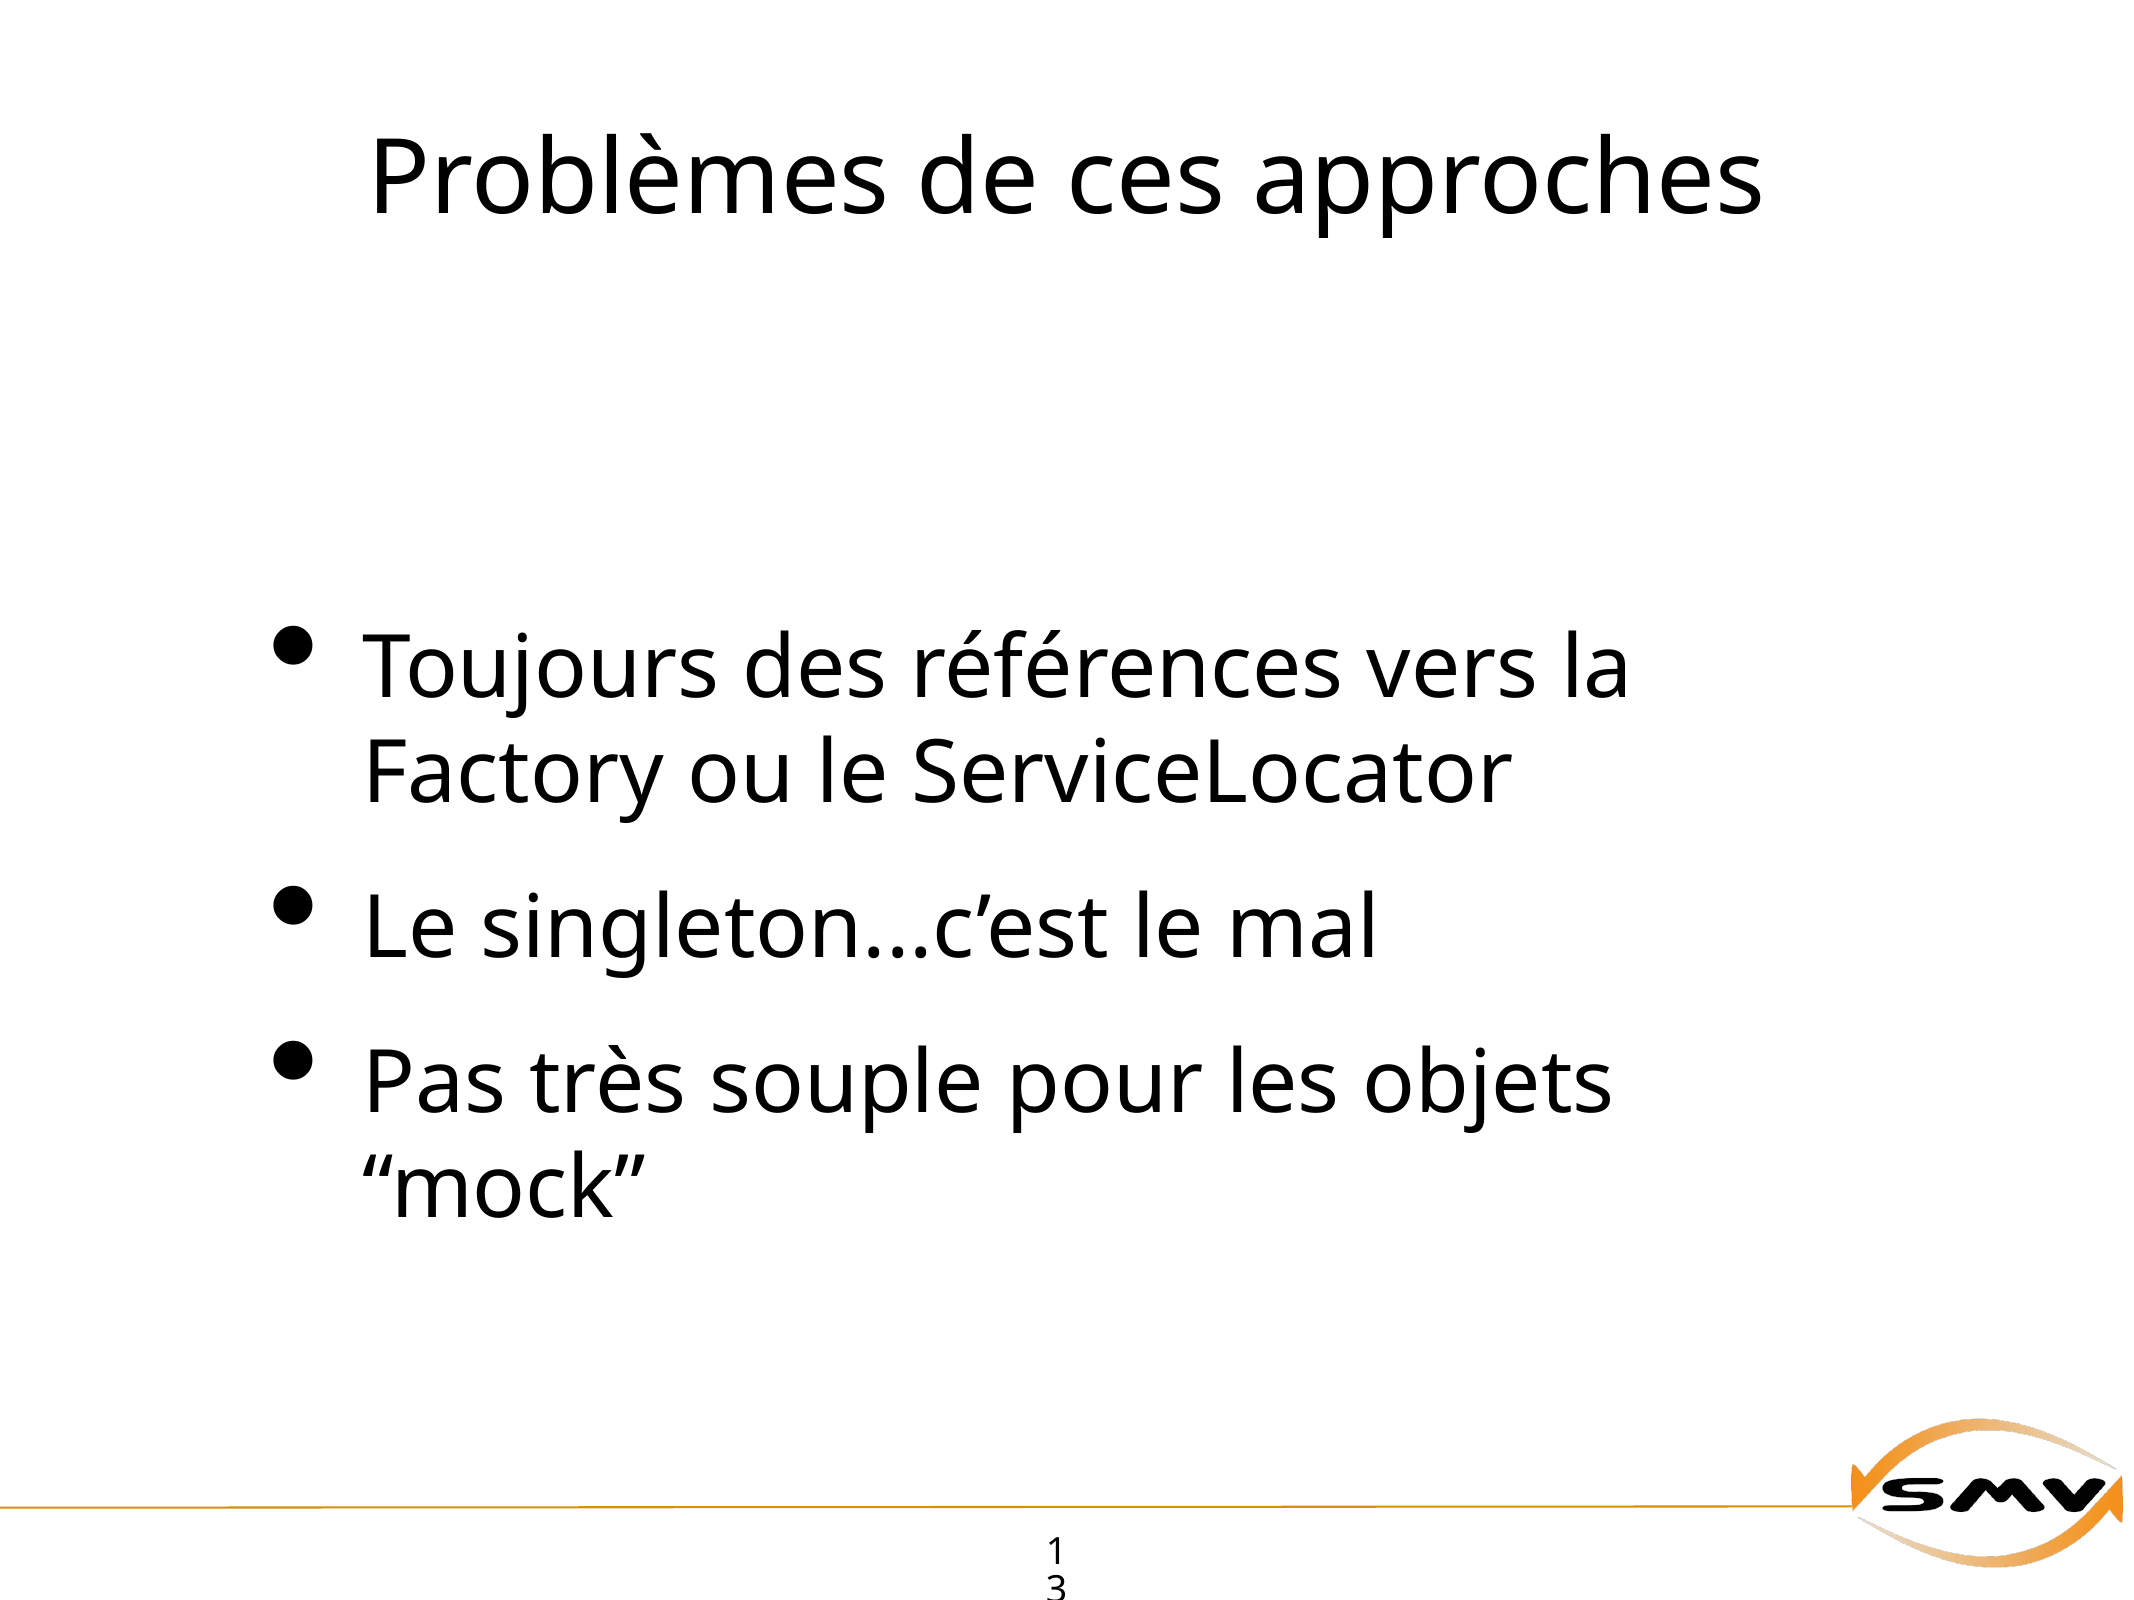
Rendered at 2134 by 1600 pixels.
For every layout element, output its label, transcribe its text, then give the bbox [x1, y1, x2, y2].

list Toujours des références vers la Factory ou le ServiceLocator Le singleton...c’est le mal Pas très souple pour les objets “mock” [207, 453, 1926, 1393]
title Problèmes de ces approches [207, 41, 1926, 303]
picture [1851, 1416, 2123, 1588]
slide_number 13 [1036, 1518, 1095, 1580]
